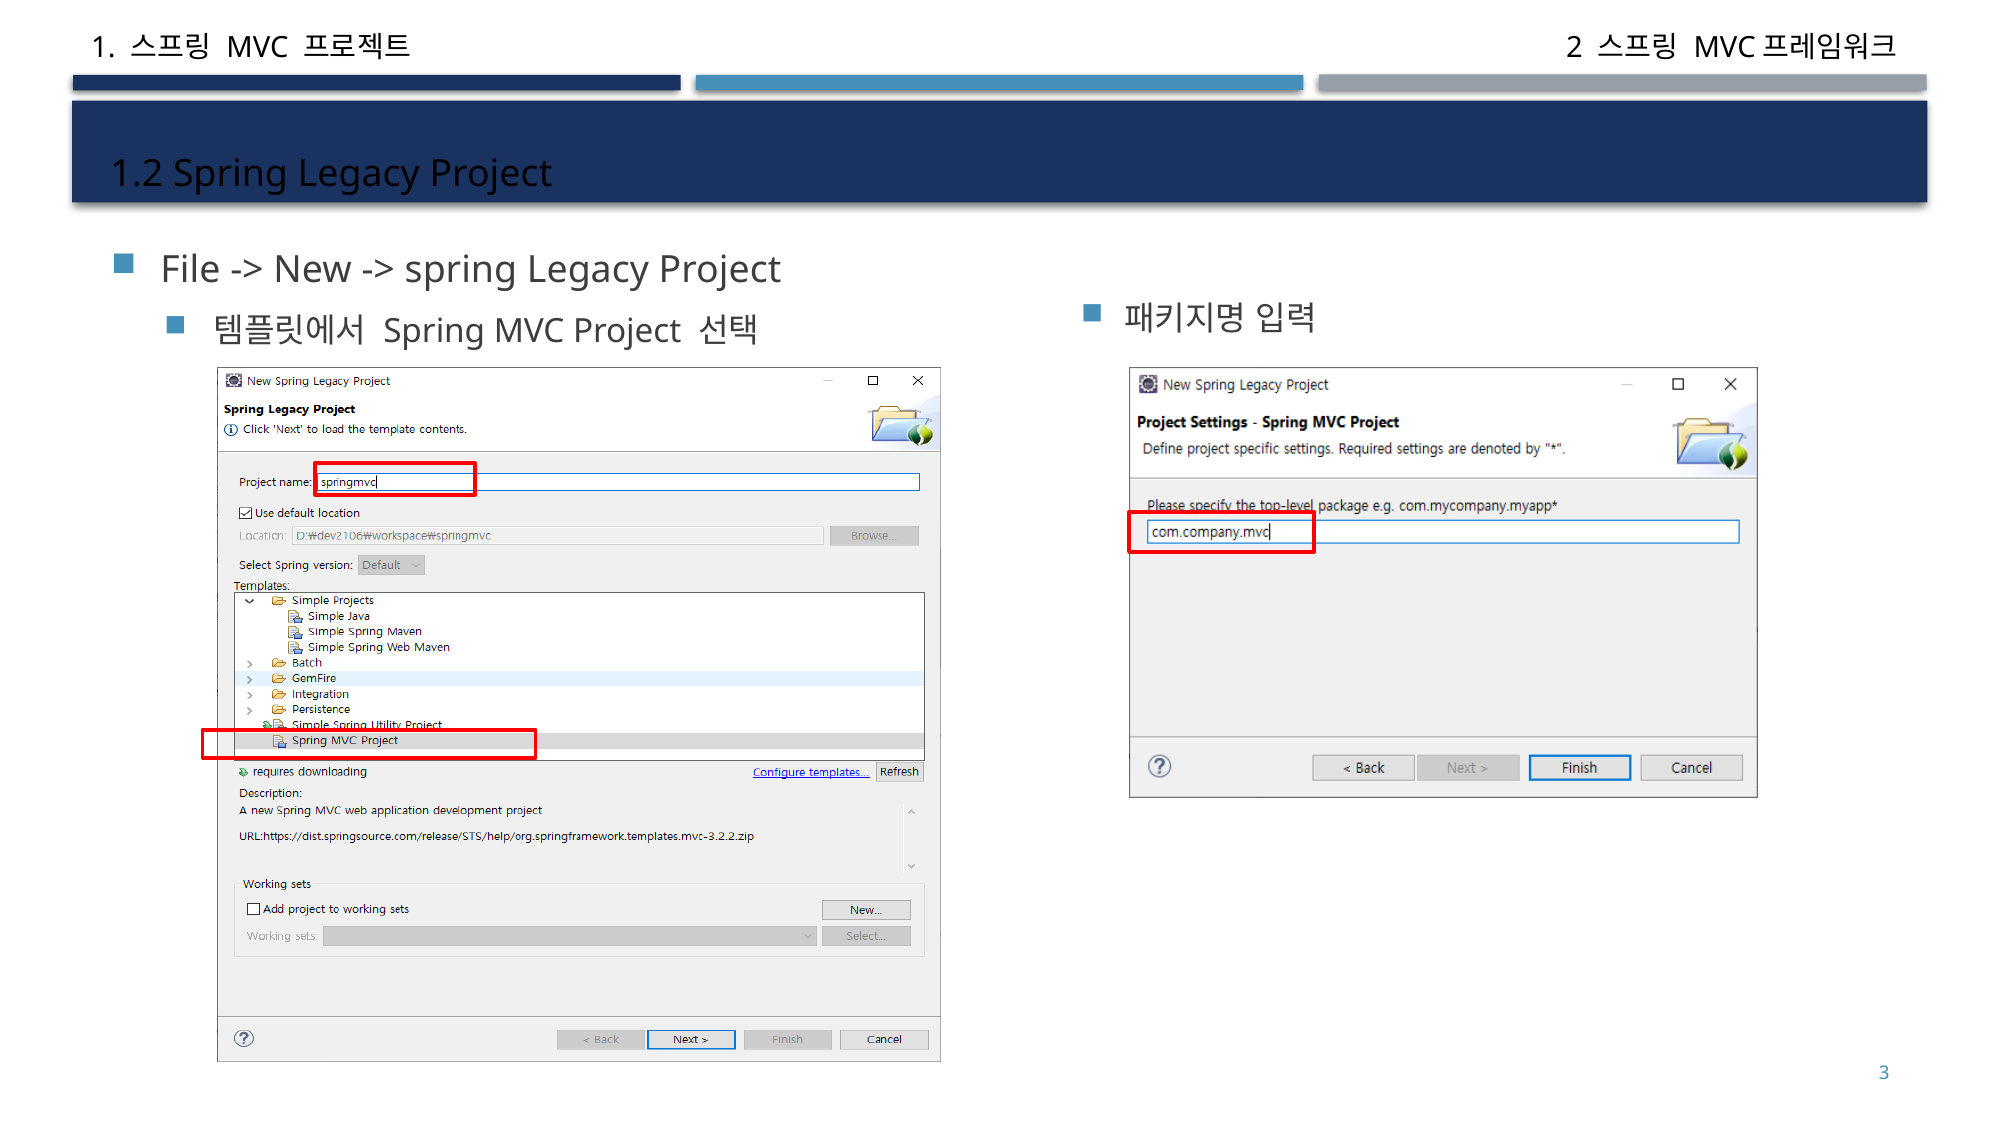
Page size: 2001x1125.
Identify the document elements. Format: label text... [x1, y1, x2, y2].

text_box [202, 366, 941, 1063]
picture [1128, 366, 1758, 798]
slide_number 3 [1732, 1043, 1905, 1104]
list File -> New -> spring Legacy Project 템플릿에서 Spring MVC Project 선택 [95, 237, 985, 1028]
list 패키지명 입력 [1015, 237, 1905, 1028]
text_box 1. 스프링 MVC 프로젝트 [76, 20, 677, 71]
title 1.2 Spring Legacy Project [95, 115, 1905, 202]
